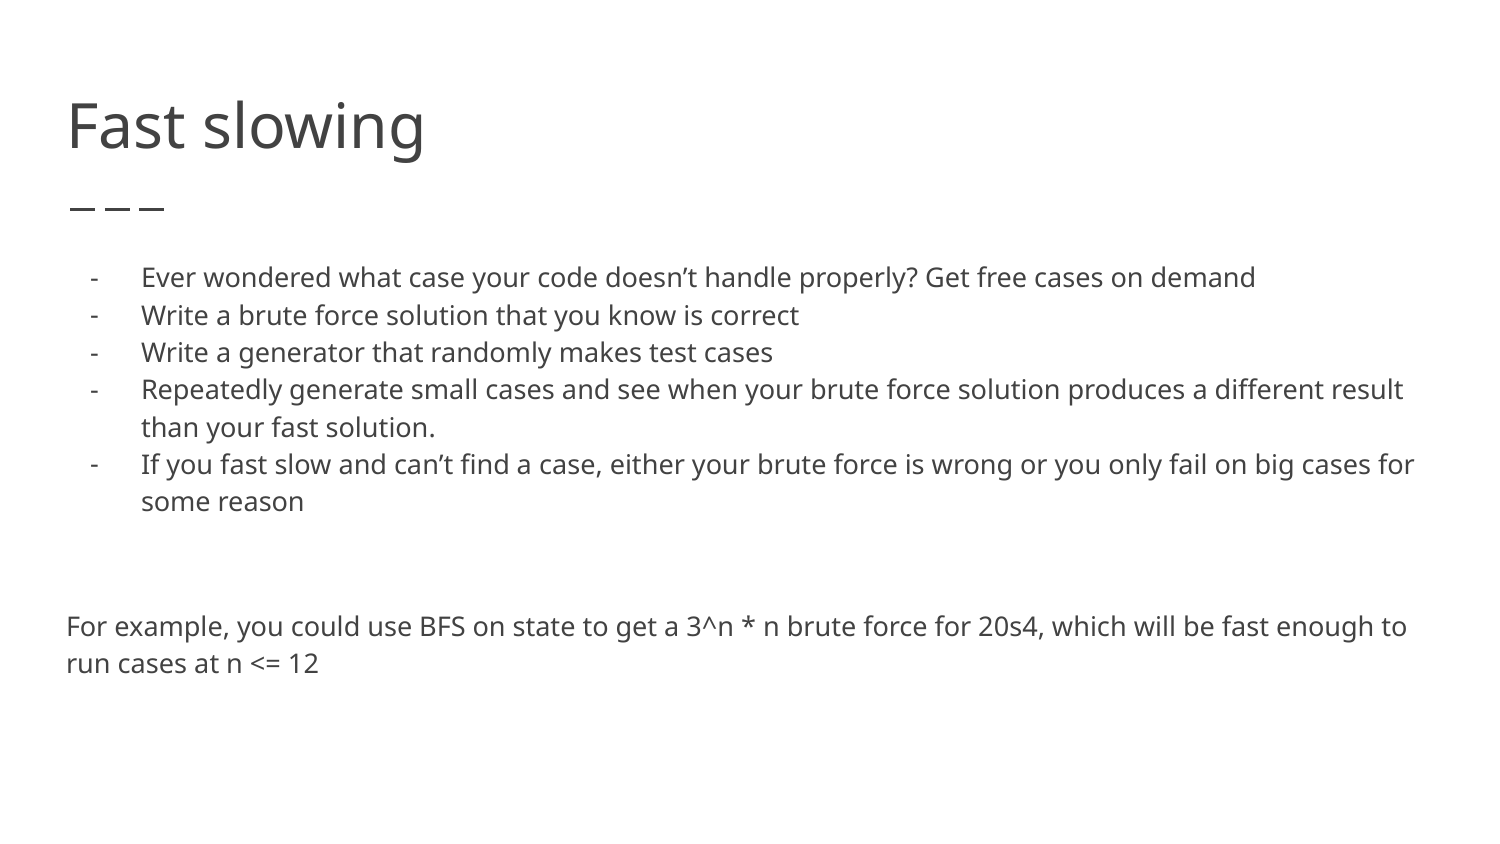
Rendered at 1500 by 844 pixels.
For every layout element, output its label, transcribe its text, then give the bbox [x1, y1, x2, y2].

title Fast slowing [51, 61, 1449, 182]
list Ever wondered what case your code doesn’t handle properly? Get free cases on demand Write a brute force solution that you know is correct Write a generator that randomly makes test cases Repeatedly generate small cases and see when your brute force solution produces a different result than your fast solution. If you fast slow and can’t find a case, either your brute force is wrong or you only fail on big cases for some reason For example, you could use BFS on state to get a 3^n * n brute force for 20s4, which will be fast enough to run cases at n <= 12 [51, 240, 1449, 750]
